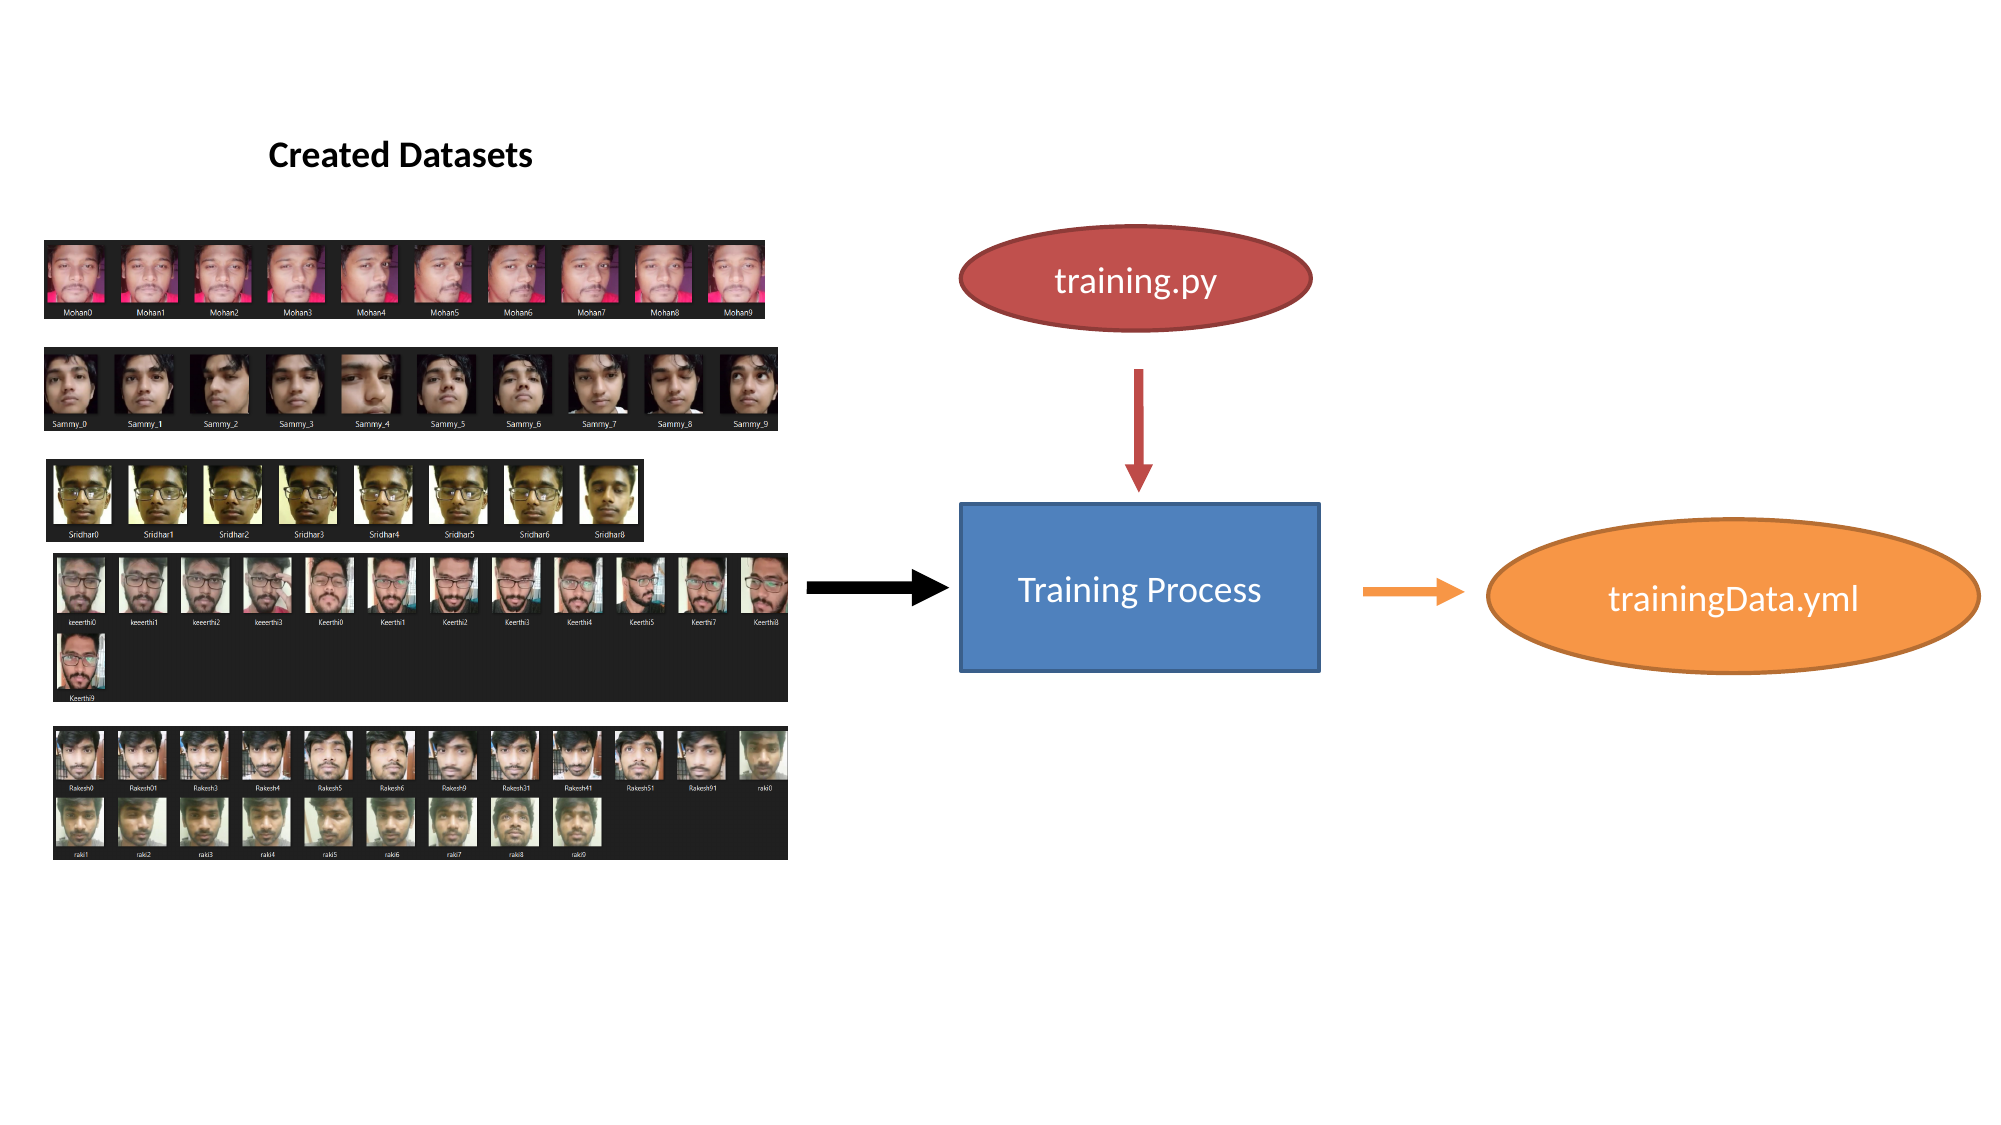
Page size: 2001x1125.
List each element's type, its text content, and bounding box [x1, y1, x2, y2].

picture [46, 459, 645, 542]
text_box [1132, 369, 1146, 493]
picture [52, 725, 788, 860]
text_box Created Datasets [254, 123, 551, 228]
text_box trainingData.yml [1488, 519, 1979, 674]
text_box [1363, 585, 1465, 599]
text_box [806, 581, 950, 594]
picture [52, 553, 788, 702]
picture [44, 347, 778, 431]
picture [44, 240, 765, 320]
text_box Training Process [961, 503, 1320, 672]
text_box training.py [960, 226, 1311, 331]
